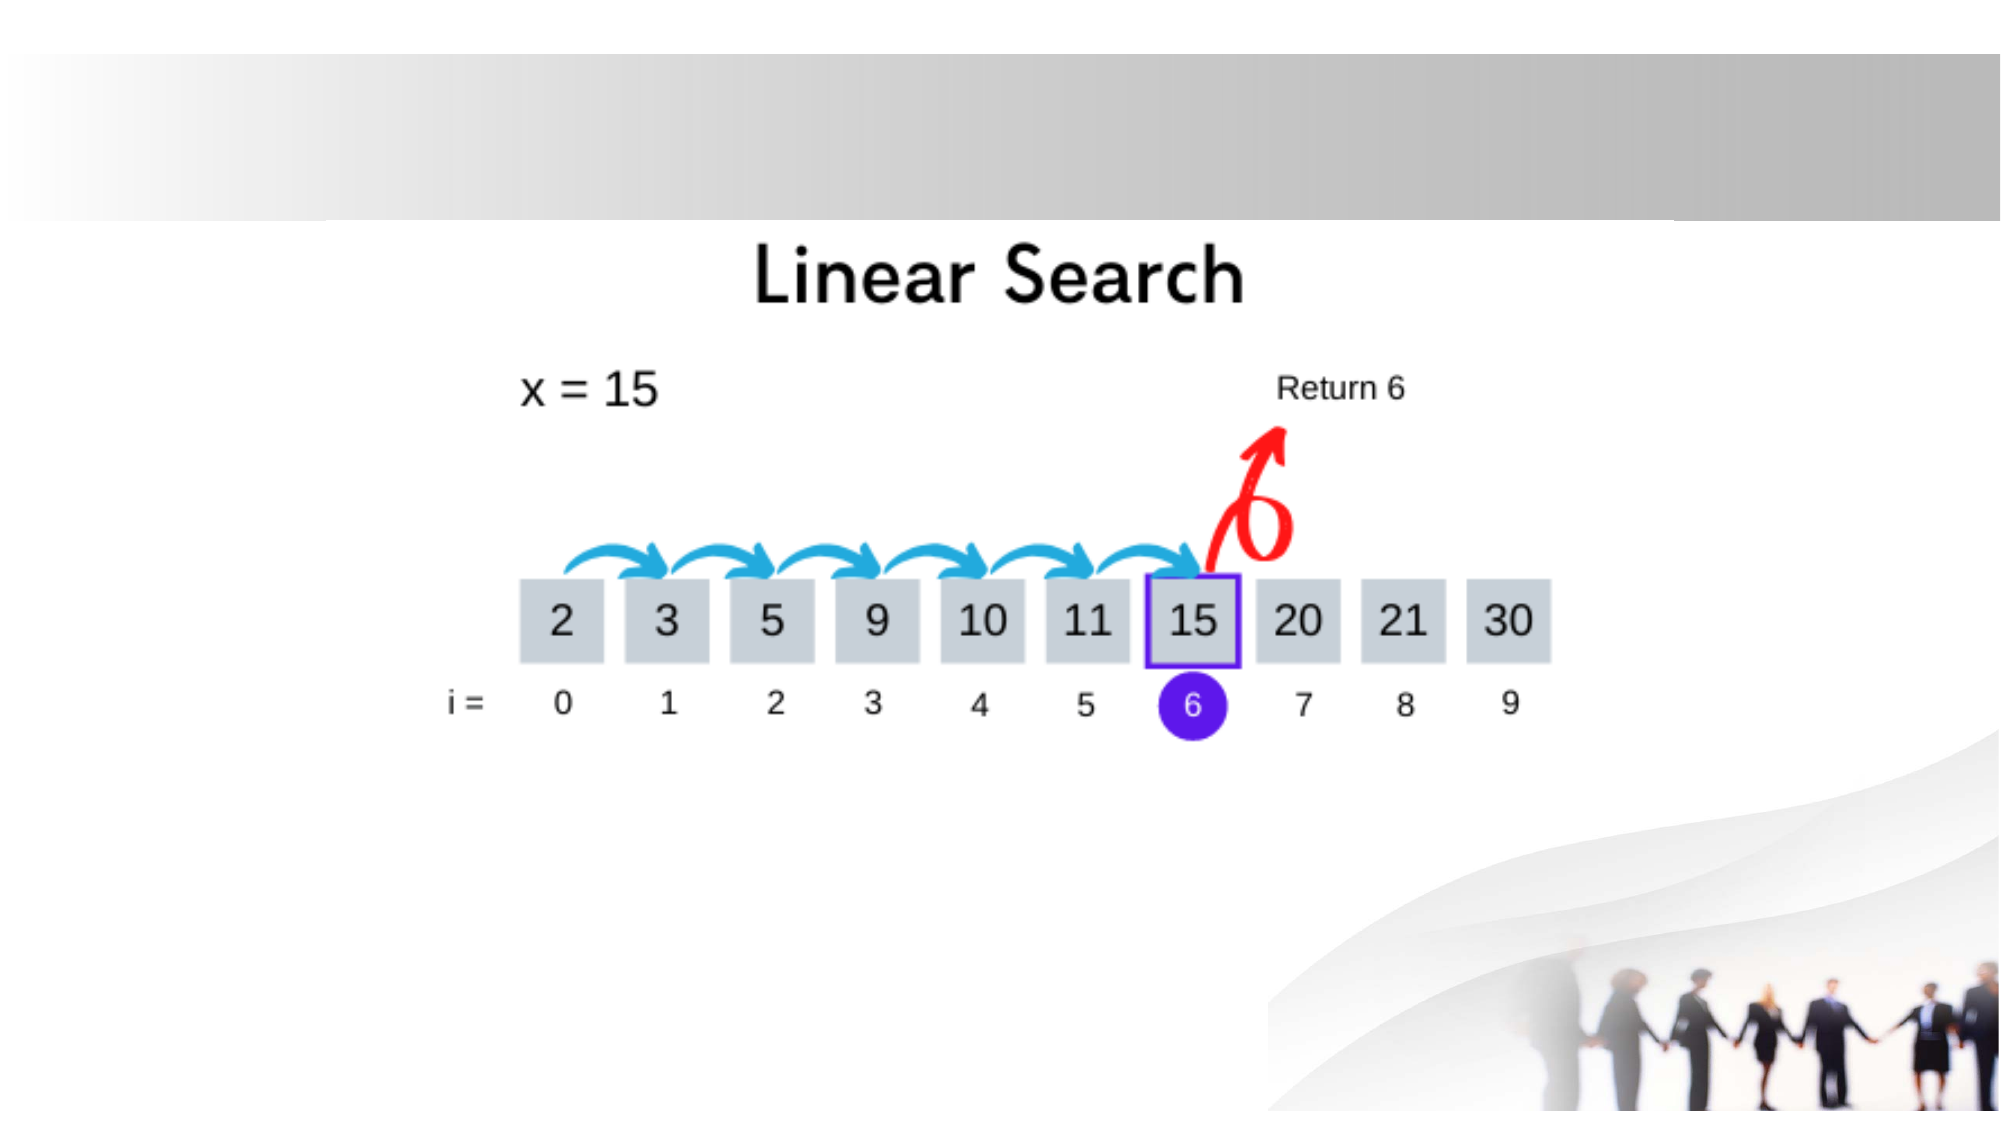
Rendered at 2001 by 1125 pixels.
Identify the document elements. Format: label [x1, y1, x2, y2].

list [326, 220, 1674, 782]
picture [1268, 728, 1999, 1111]
